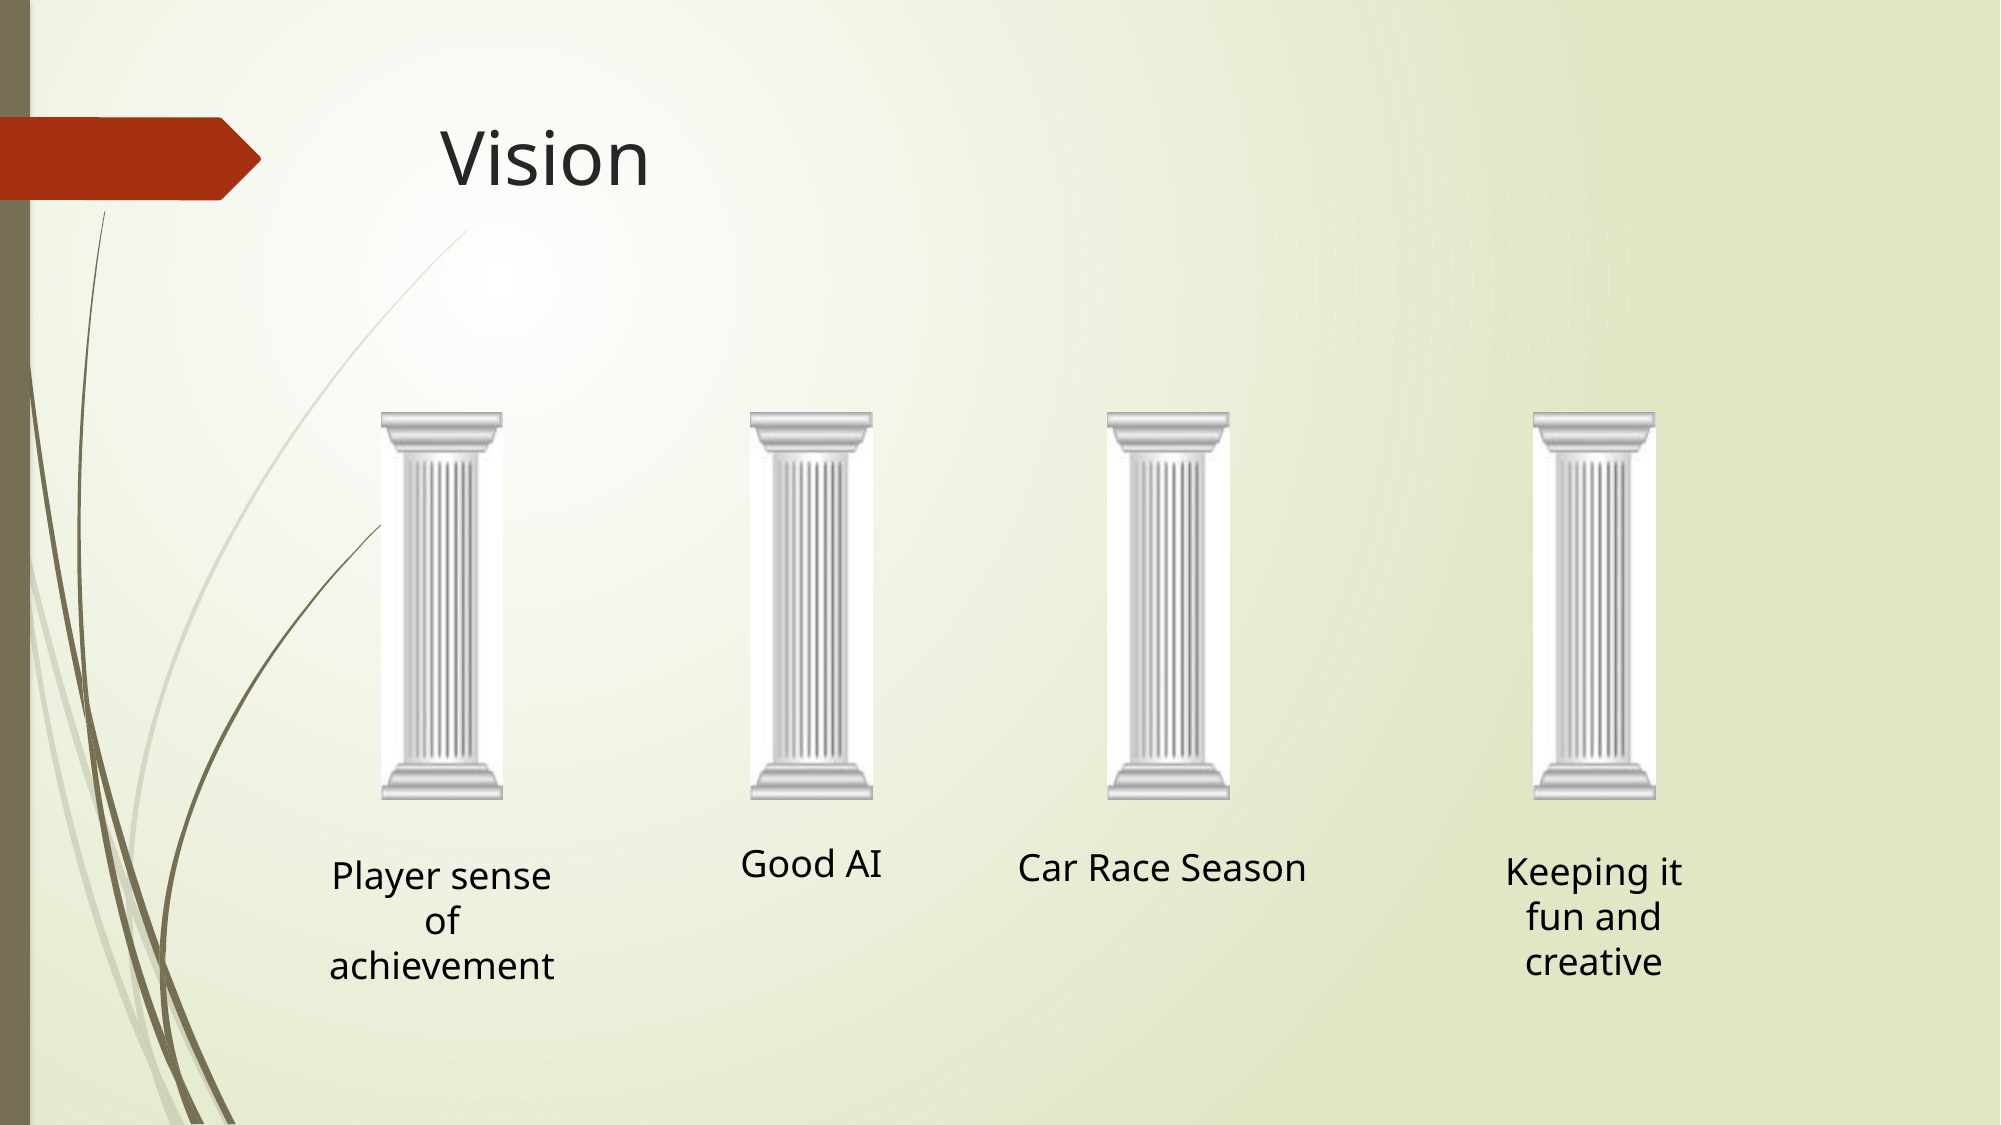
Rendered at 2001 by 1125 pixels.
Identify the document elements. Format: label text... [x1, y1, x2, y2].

picture [1107, 412, 1230, 801]
picture [380, 412, 504, 801]
text_box Keeping it fun and creative [1480, 840, 1709, 991]
text_box Car Race Season [979, 837, 1346, 897]
title Vision [425, 102, 1888, 313]
text_box Player sense of achievement [299, 844, 585, 995]
picture [1532, 412, 1656, 801]
text_box Good AI [697, 833, 926, 893]
picture [750, 412, 873, 801]
